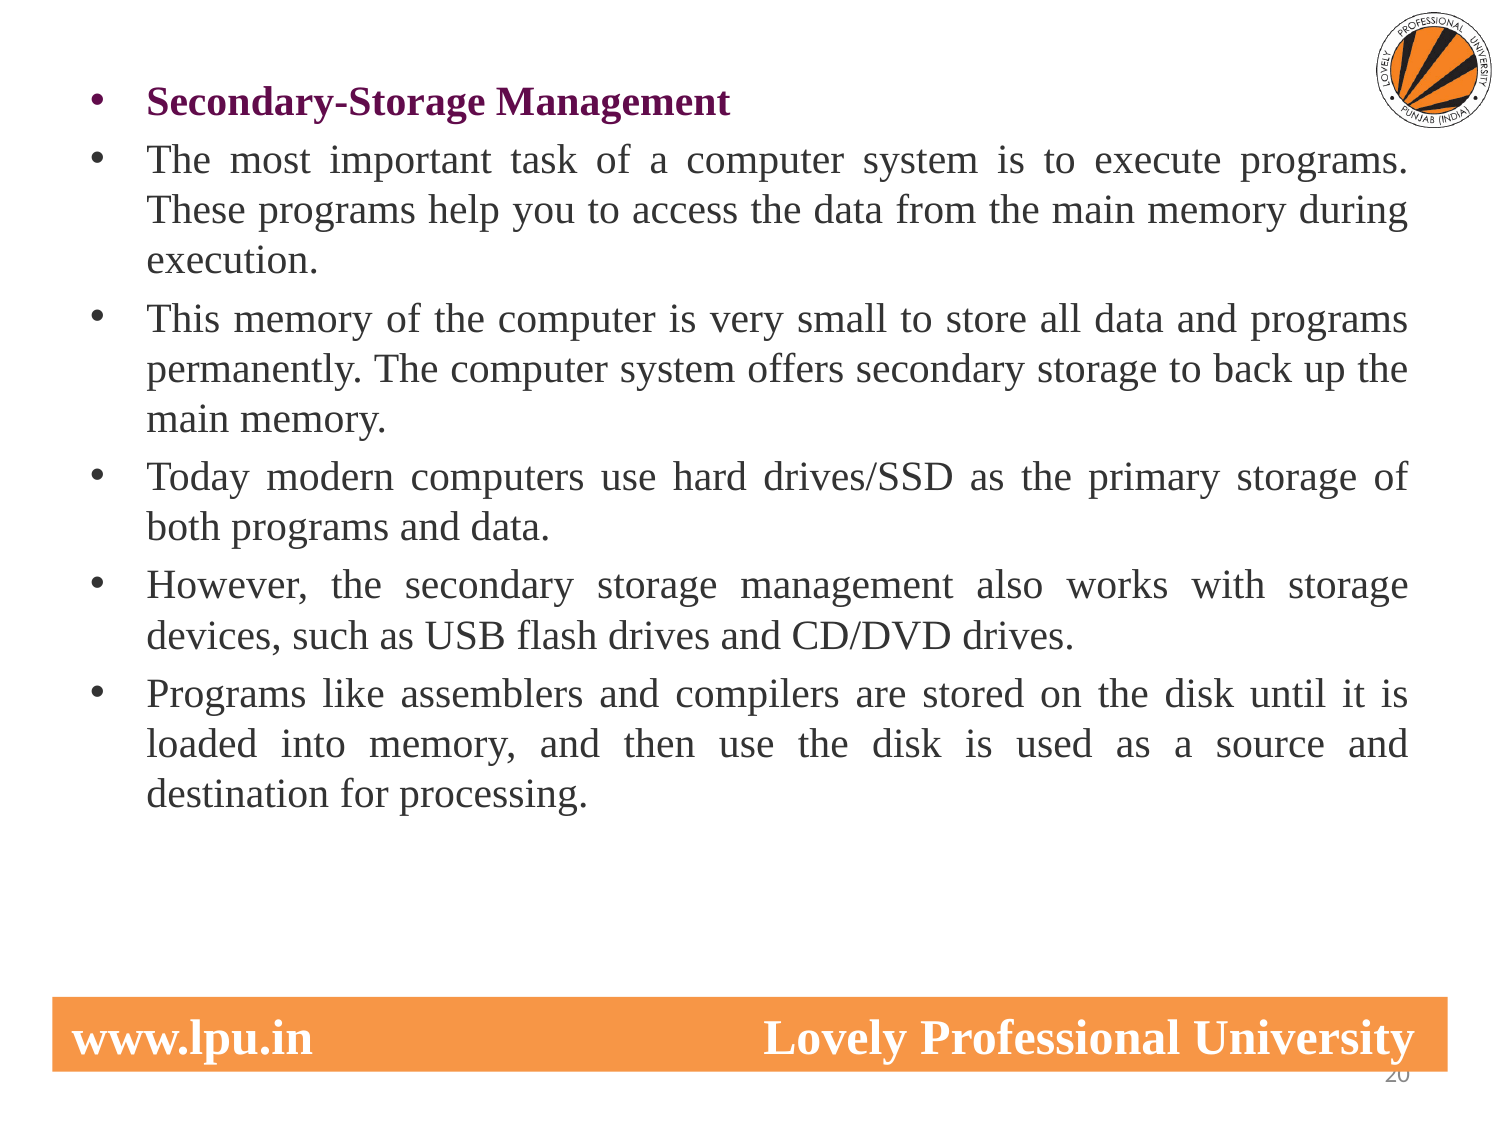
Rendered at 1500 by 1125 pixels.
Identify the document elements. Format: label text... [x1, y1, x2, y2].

list Secondary-Storage Management The most important task of a computer system is to execute programs. These programs help you to access the data from the main memory during execution. This memory of the computer is very small to store all data and programs permanently. The computer system offers secondary storage to back up the main memory. Today modern computers use hard drives/SSD as the primary storage of both programs and data. However, the secondary storage management also works with storage devices, such as USB flash drives and CD/DVD drives. Programs like assemblers and compilers are stored on the disk until it is loaded into memory, and then use the disk is used as a source and destination for processing. [75, 66, 1425, 996]
picture [1375, 11, 1492, 128]
text_box ‹#› [1074, 1072, 1425, 1103]
text_box www.lpu.in Lovely Professional University [52, 996, 1448, 1072]
